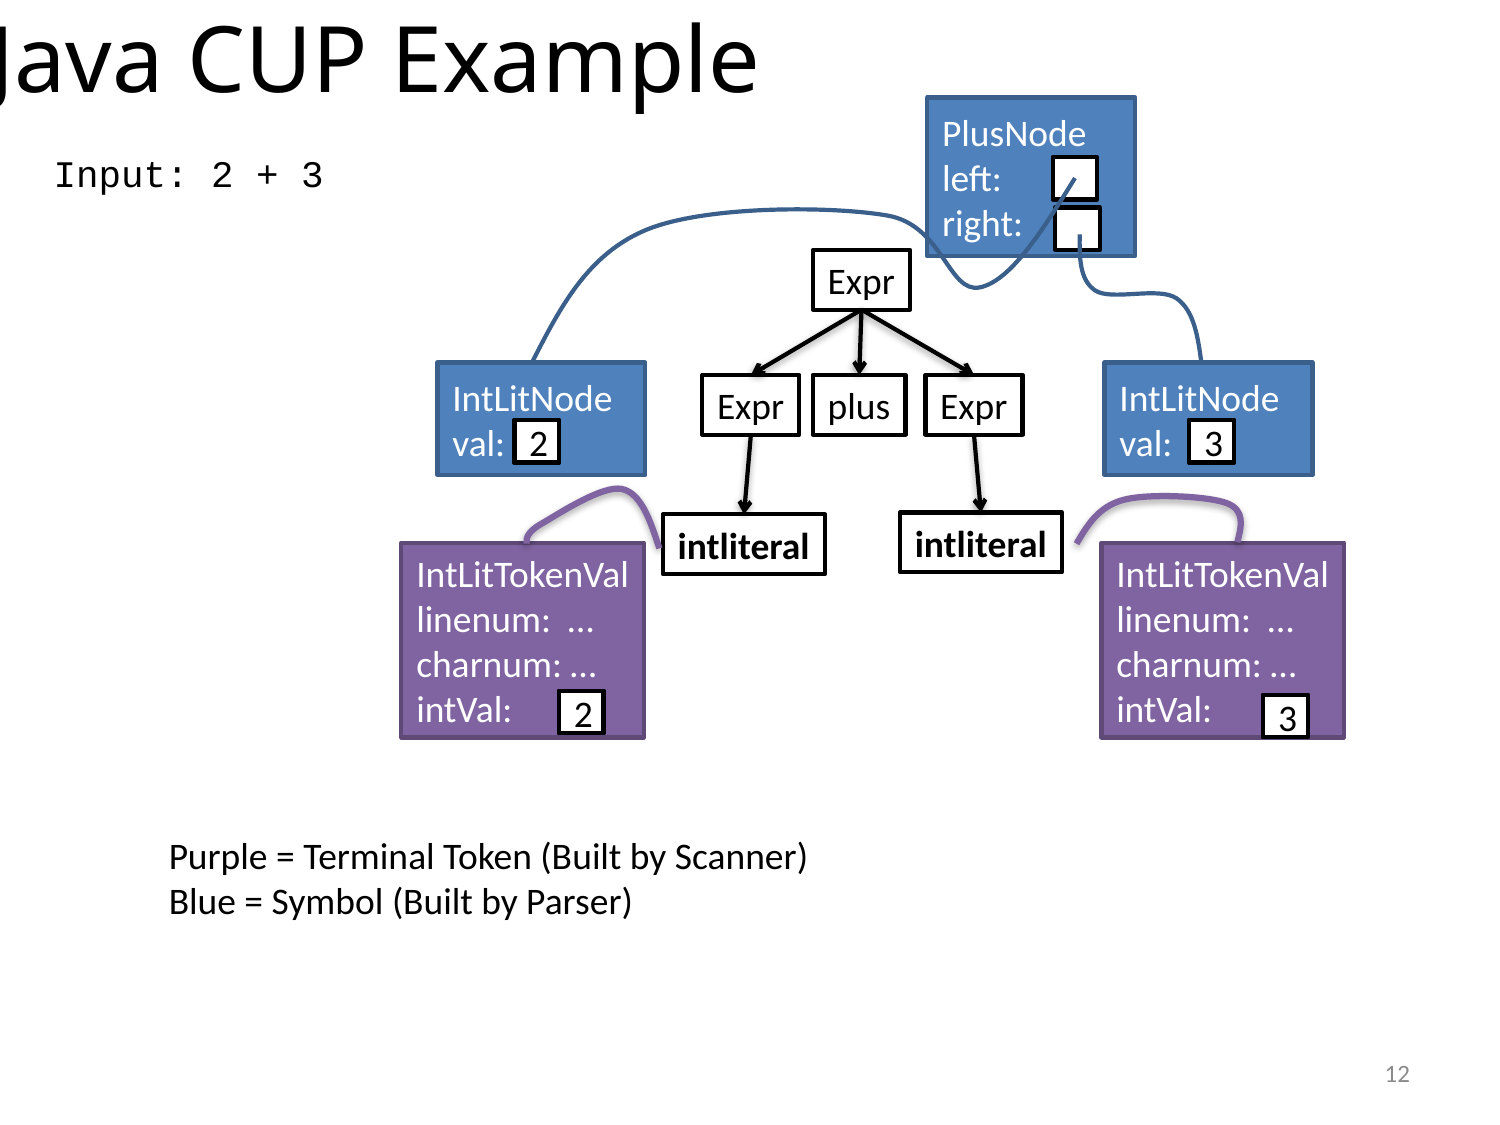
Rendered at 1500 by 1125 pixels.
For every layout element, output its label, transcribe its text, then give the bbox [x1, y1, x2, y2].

text_box 3 [1261, 693, 1310, 739]
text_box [858, 310, 862, 376]
text_box PlusNode left: right: [925, 95, 1137, 258]
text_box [973, 435, 982, 513]
text_box [530, 176, 1077, 362]
text_box IntLitNode val: [435, 360, 647, 477]
text_box intliteral [661, 512, 827, 576]
text_box plus [811, 383, 908, 437]
text_box 2 [512, 418, 561, 465]
text_box [1053, 205, 1102, 252]
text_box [862, 310, 975, 376]
text_box IntLitTokenVal linenum: … charnum: … intVal: [399, 541, 646, 740]
text_box Expr [923, 373, 1025, 437]
text_box Purple = Terminal Token (Built by Scanner) Blue = Symbol (Built by Parser) [154, 824, 824, 930]
text_box [1077, 234, 1204, 365]
slide_number 12 [1074, 1042, 1425, 1103]
text_box [1051, 155, 1099, 202]
text_box 2 [557, 689, 606, 735]
text_box IntLitNode val: [1102, 360, 1315, 477]
text_box Expr [700, 373, 801, 437]
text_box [743, 435, 752, 515]
text_box intliteral [898, 510, 1064, 574]
text_box [523, 485, 663, 550]
title Java CUP Example [0, 0, 1050, 150]
text_box Expr [811, 248, 912, 308]
text_box [1073, 492, 1244, 546]
text_box IntLitTokenVal linenum: … charnum: … intVal: [1099, 541, 1346, 740]
text_box 3 [1187, 418, 1236, 465]
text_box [750, 310, 856, 376]
text_box Input: 2 + 3 [39, 143, 339, 203]
